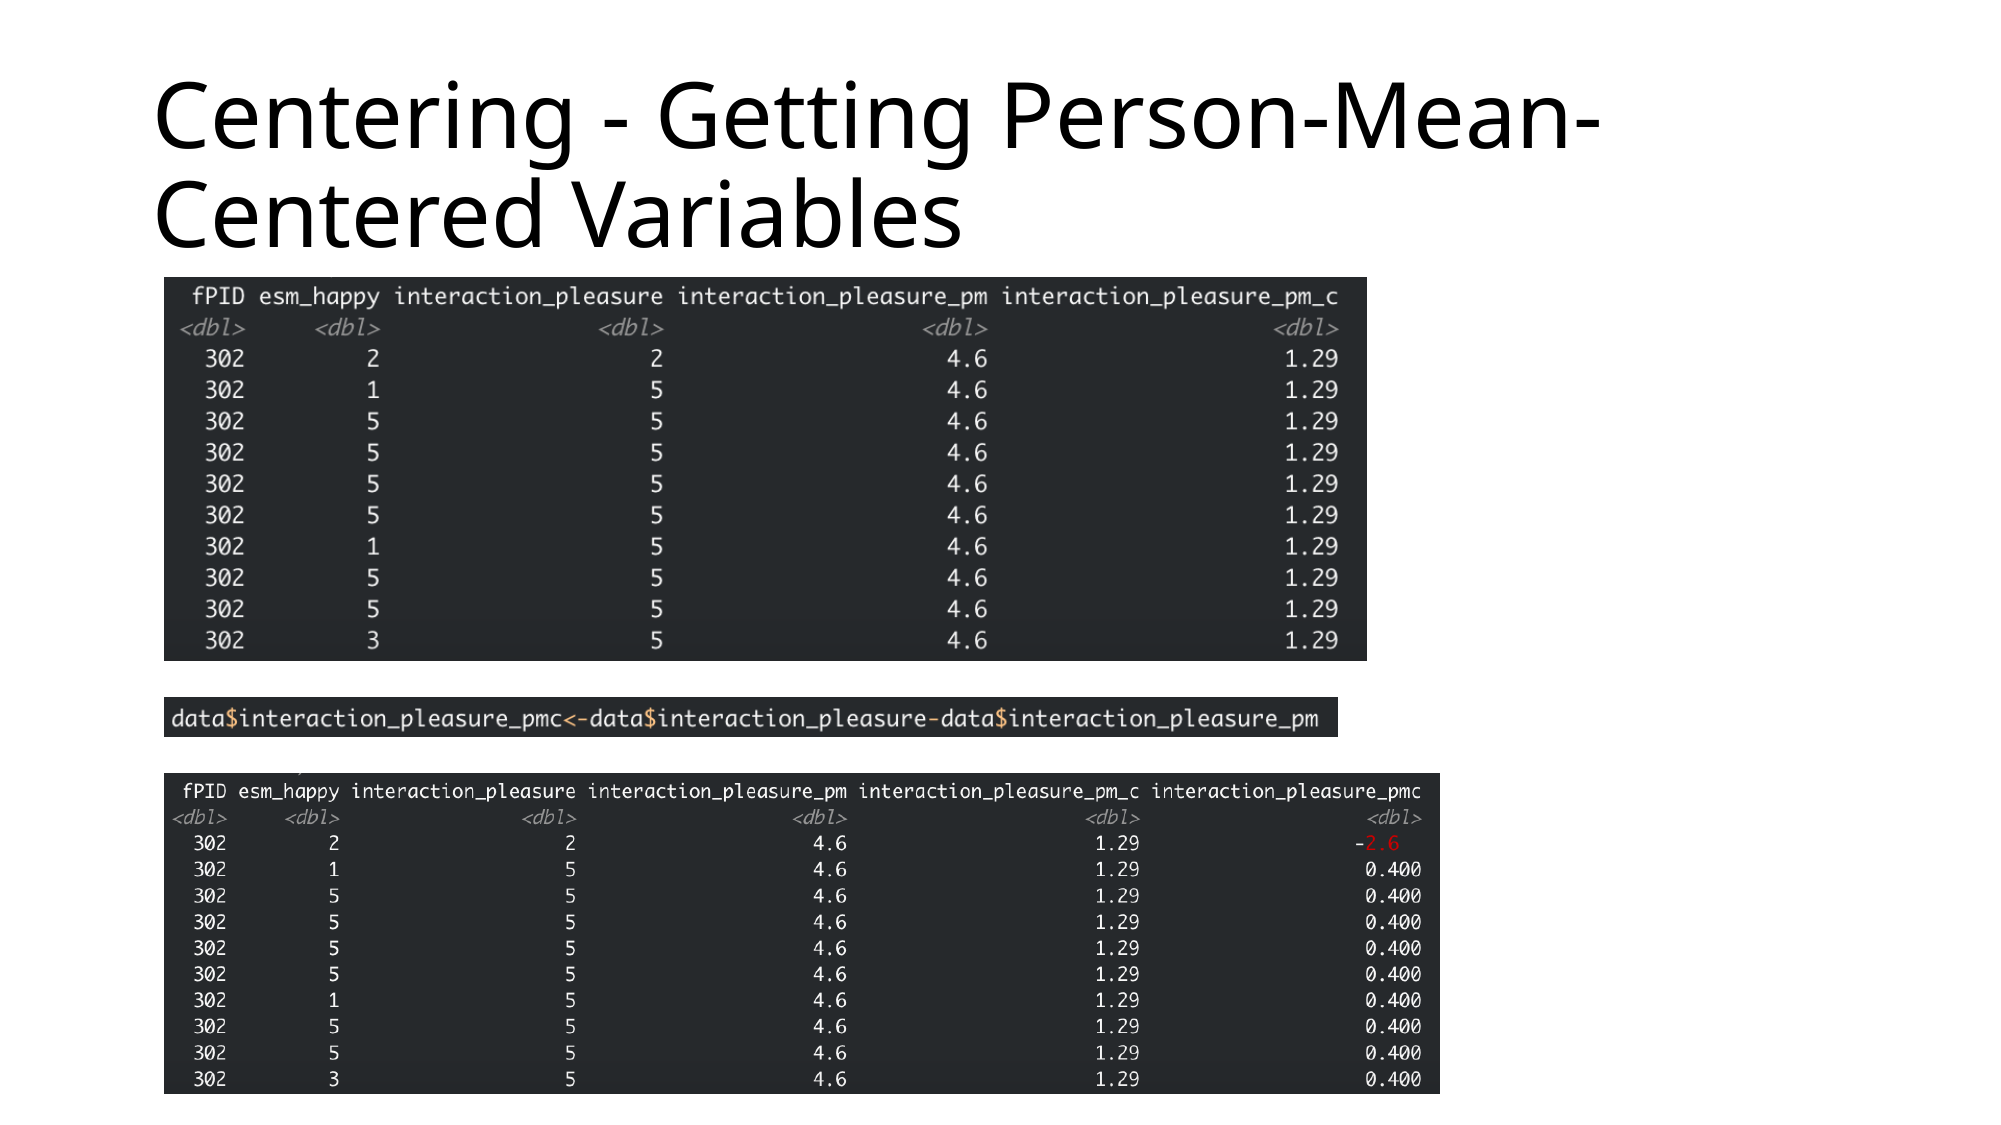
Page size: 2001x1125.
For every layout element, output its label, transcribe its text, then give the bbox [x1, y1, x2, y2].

picture [164, 773, 1440, 1094]
title Centering - Getting Person-Mean-Centered Variables [137, 59, 1863, 278]
picture [164, 697, 1338, 737]
picture [164, 277, 1367, 661]
